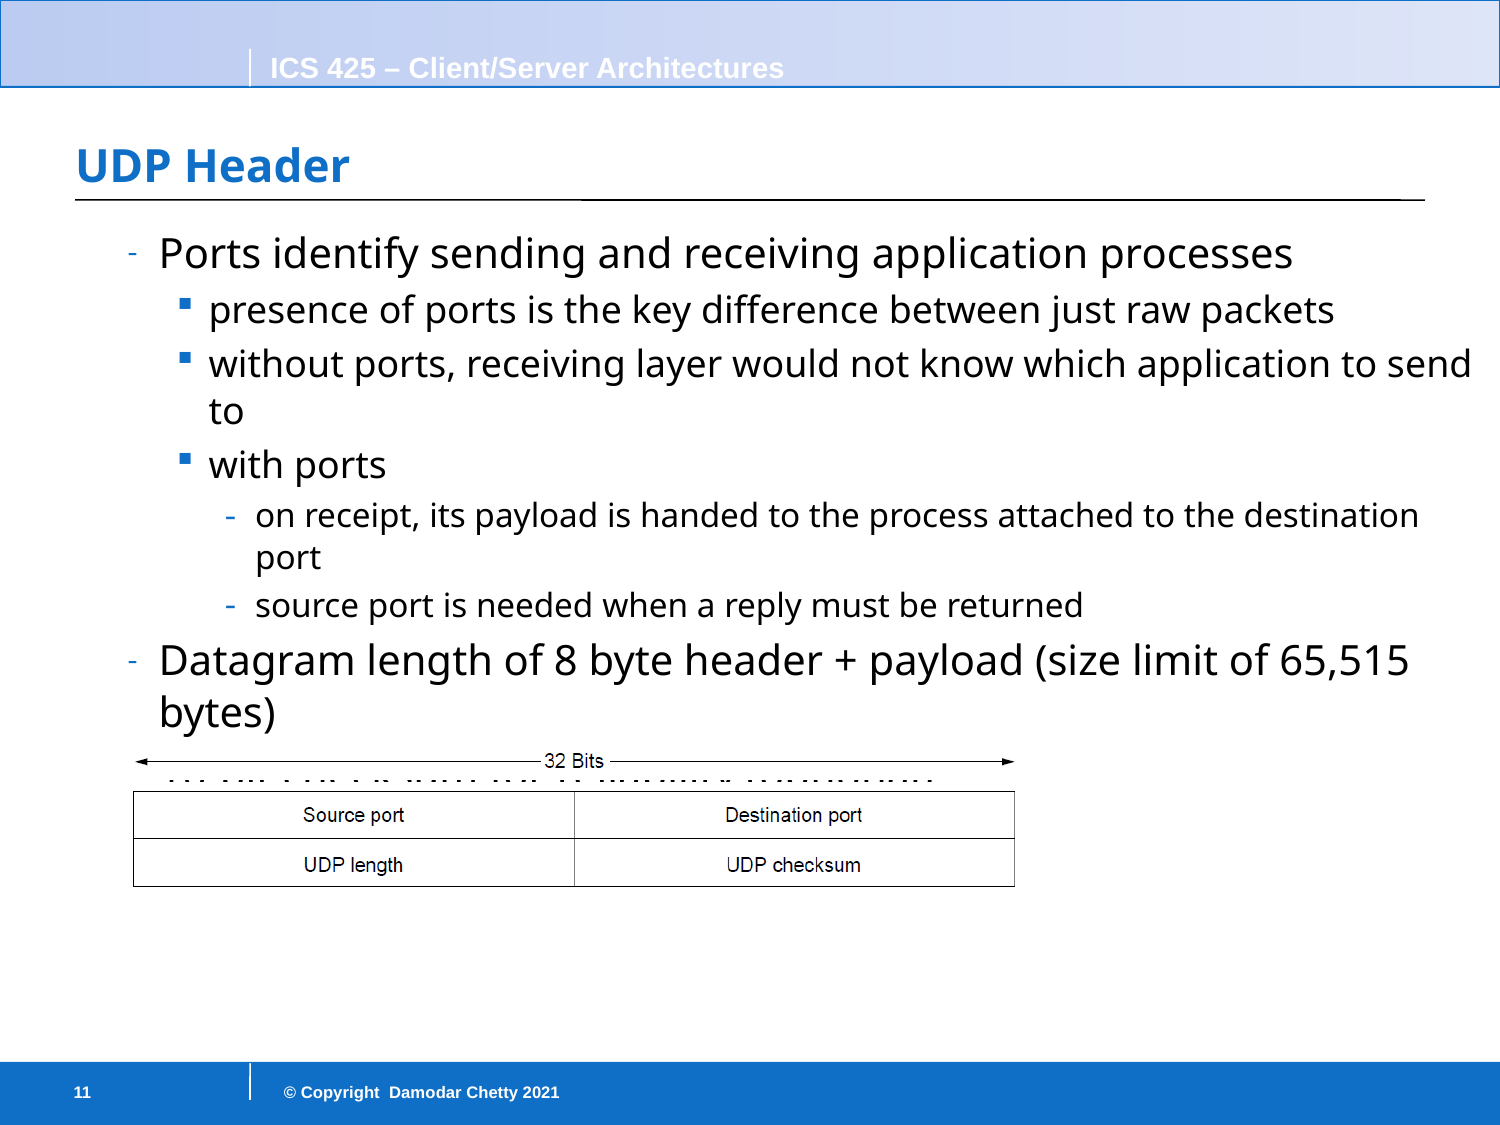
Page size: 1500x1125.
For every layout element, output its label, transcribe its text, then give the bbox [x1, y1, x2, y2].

title UDP Header [74, 90, 1426, 200]
list Ports identify sending and receiving application processes presence of ports is the key difference between just raw packets without ports, receiving layer would not know which application to send to with ports on receipt, its payload is handed to the process attached to the destination port source port is needed when a reply must be returned Datagram length of 8 byte header + payload (size limit of 65,515 bytes) 16-bit checksum for reliability (optional) zero means no checksum [73, 215, 1500, 1027]
slide_number 11 [49, 1070, 251, 1125]
picture [124, 737, 1026, 780]
picture [124, 782, 1026, 905]
